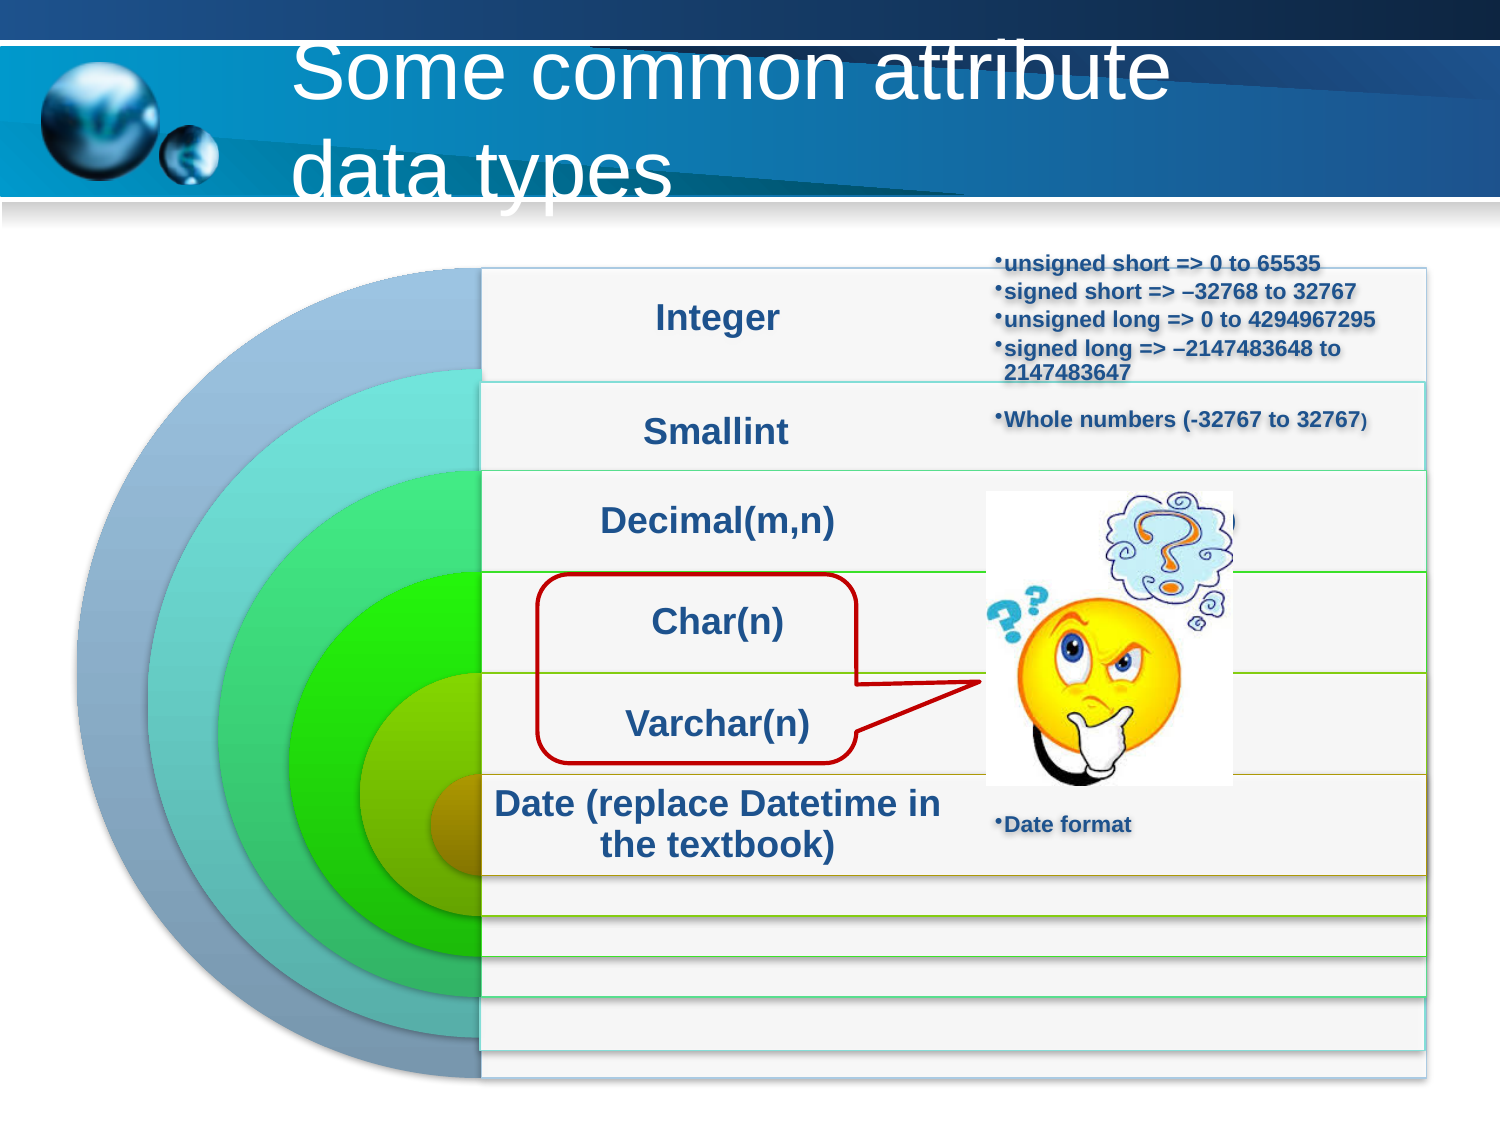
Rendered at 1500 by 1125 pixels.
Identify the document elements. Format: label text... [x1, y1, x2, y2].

picture [635, 188, 670, 196]
title Some common attribute data types [275, 45, 1363, 188]
picture [512, 188, 526, 196]
picture [409, 188, 451, 196]
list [76, 266, 1427, 1080]
picture [546, 188, 581, 196]
picture [985, 491, 1234, 786]
picture [296, 188, 330, 196]
picture [482, 188, 497, 196]
picture [340, 188, 382, 196]
picture [160, 126, 218, 184]
picture [42, 63, 159, 180]
picture [389, 188, 404, 196]
picture [592, 188, 626, 196]
